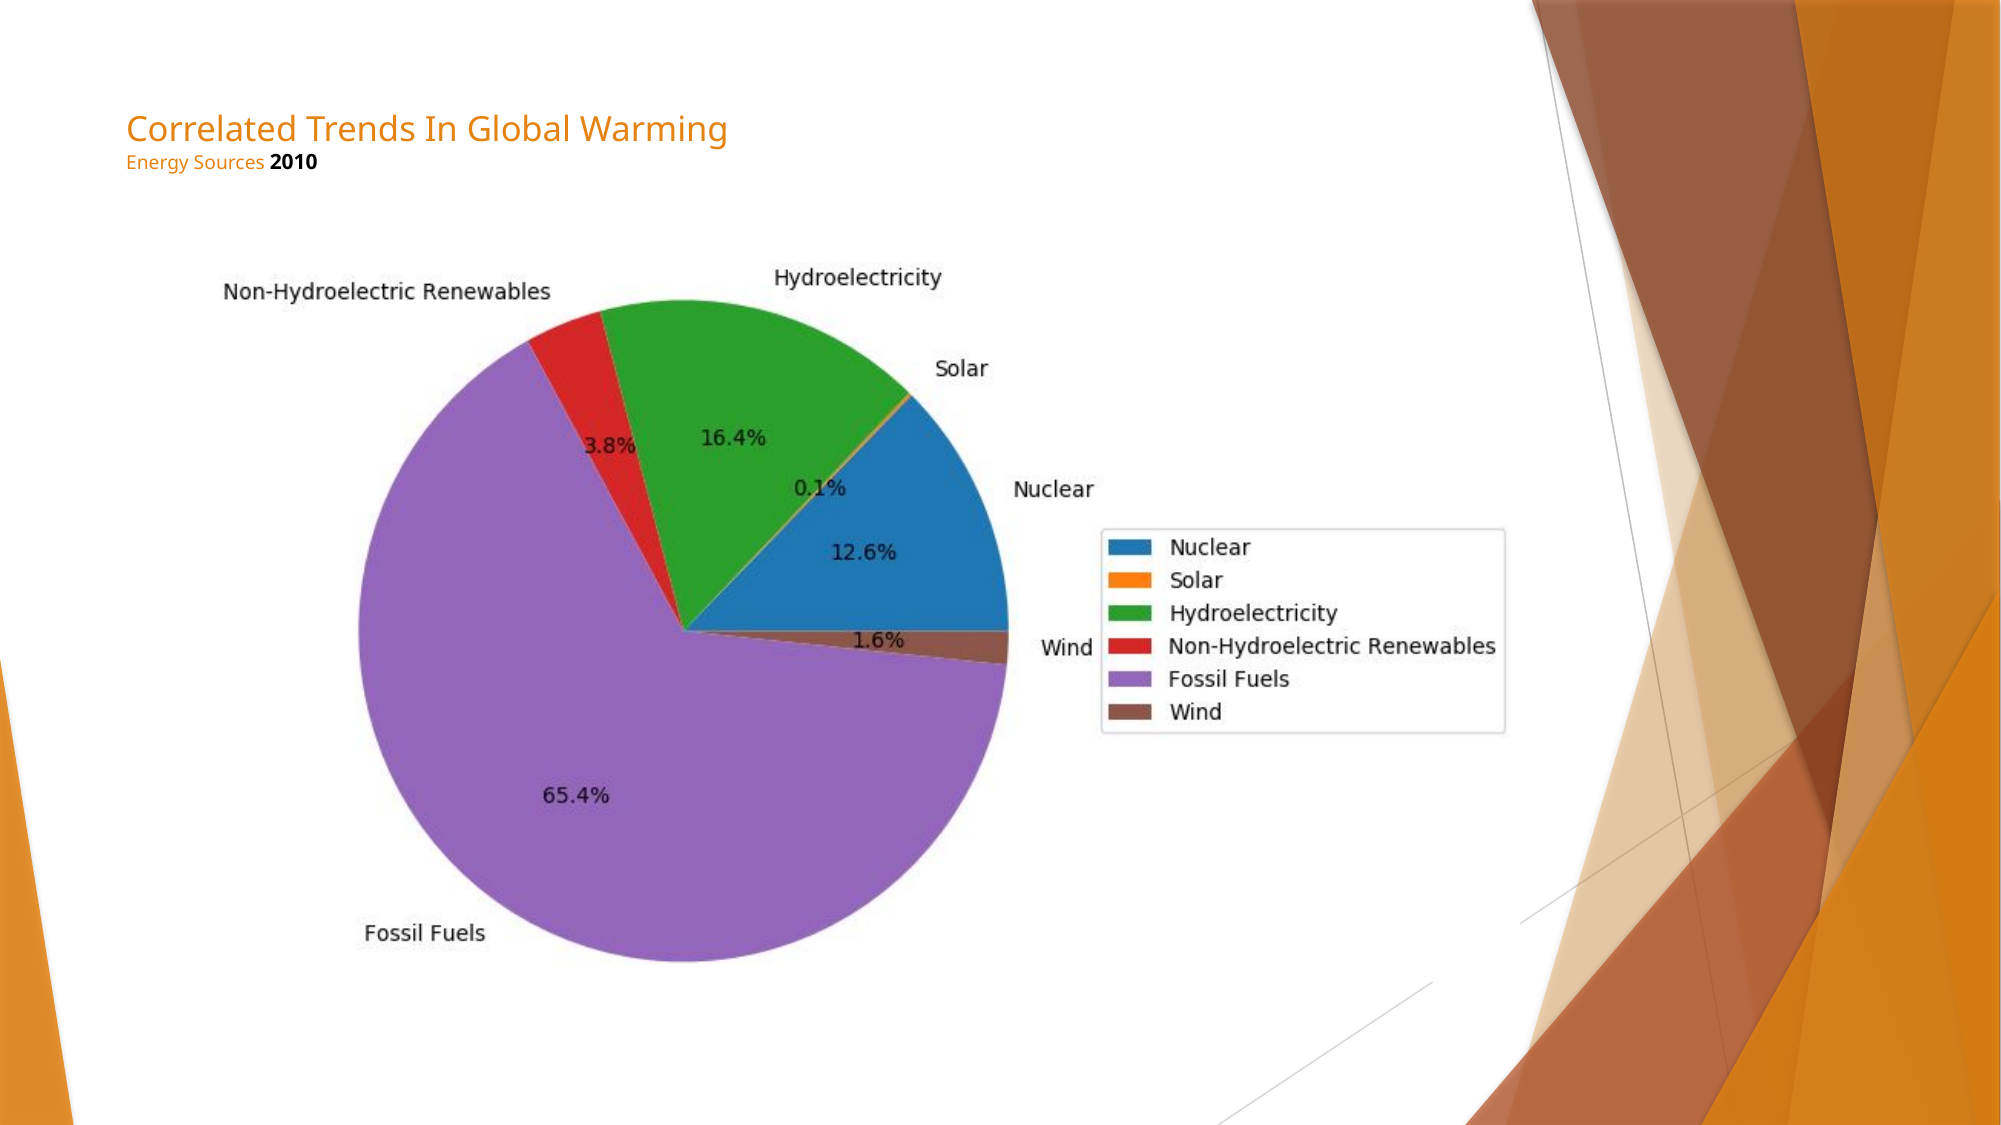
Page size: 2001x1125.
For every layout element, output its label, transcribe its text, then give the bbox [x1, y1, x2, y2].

title Correlated Trends In Global Warming Energy Sources 2010 [111, 99, 1522, 223]
picture [208, 262, 1520, 983]
